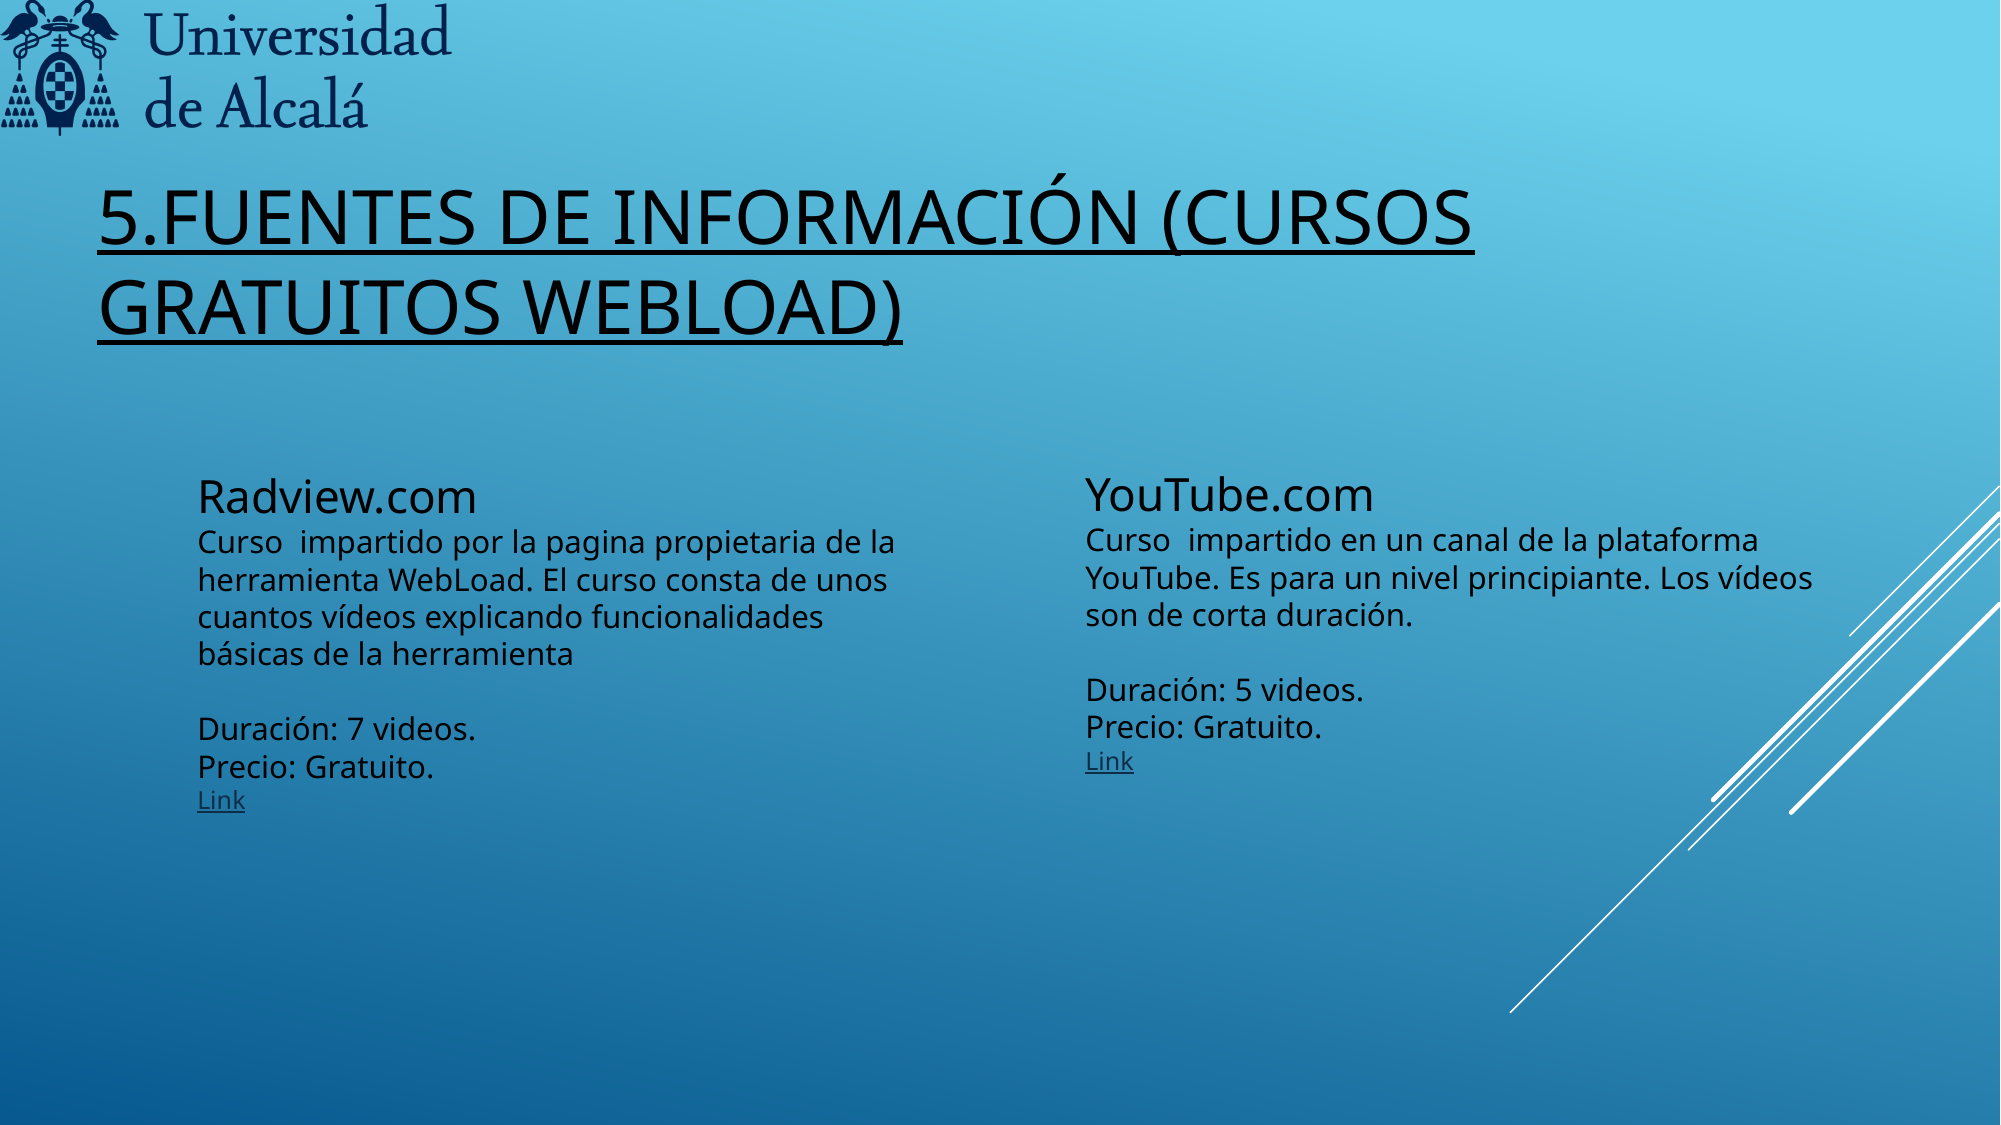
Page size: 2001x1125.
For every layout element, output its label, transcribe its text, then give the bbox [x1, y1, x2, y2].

title 5.Fuentes de información (Cursos gratuitos wEblOAD) [82, 135, 1714, 383]
text_box YouTube.com Curso impartido en un canal de la plataforma YouTube. Es para un nivel principiante. Los vídeos son de corta duración. Duración: 5 videos. Precio: Gratuito. Link [1070, 458, 1890, 787]
text_box Radview.com Curso impartido por la pagina propietaria de la herramienta WebLoad. El curso consta de unos cuantos vídeos explicando funcionalidades básicas de la herramienta Duración: 7 videos. Precio: Gratuito. Link [182, 459, 913, 826]
picture [0, 0, 452, 136]
